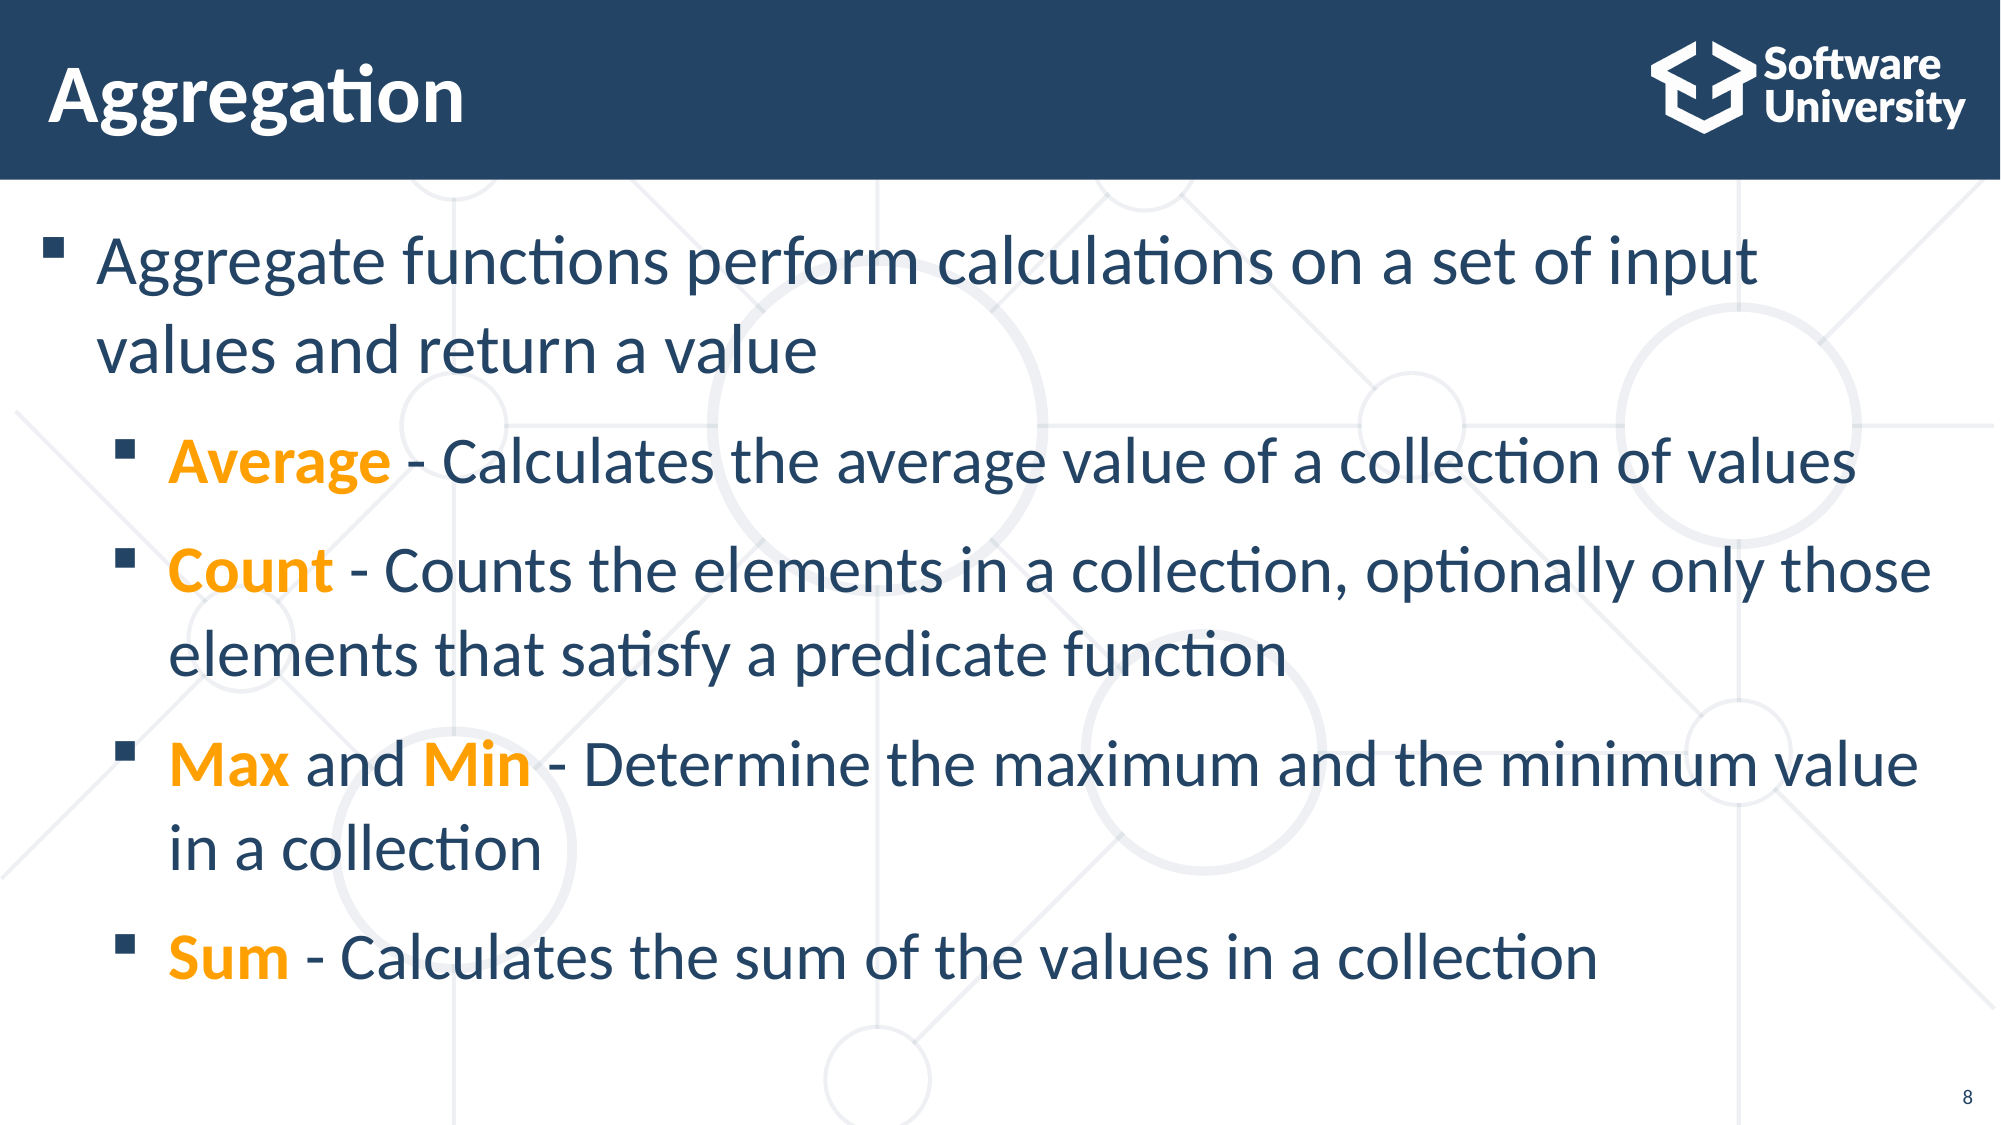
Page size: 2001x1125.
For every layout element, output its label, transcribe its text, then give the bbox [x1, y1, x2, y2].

list Aggregate functions perform calculations on a set of input values and return a value Average - Calculates the average value of a collection of values Count - Counts the elements in a collection, optionally only those elements that satisfy a predicate function Max and Min - Determine the maximum and the minimum value in a collection Sum - Calculates the sum of the values in a collection [19, 204, 1959, 1117]
picture [1651, 41, 1966, 134]
title Aggregation [31, 16, 1625, 162]
slide_number 8 [1959, 1067, 1989, 1117]
